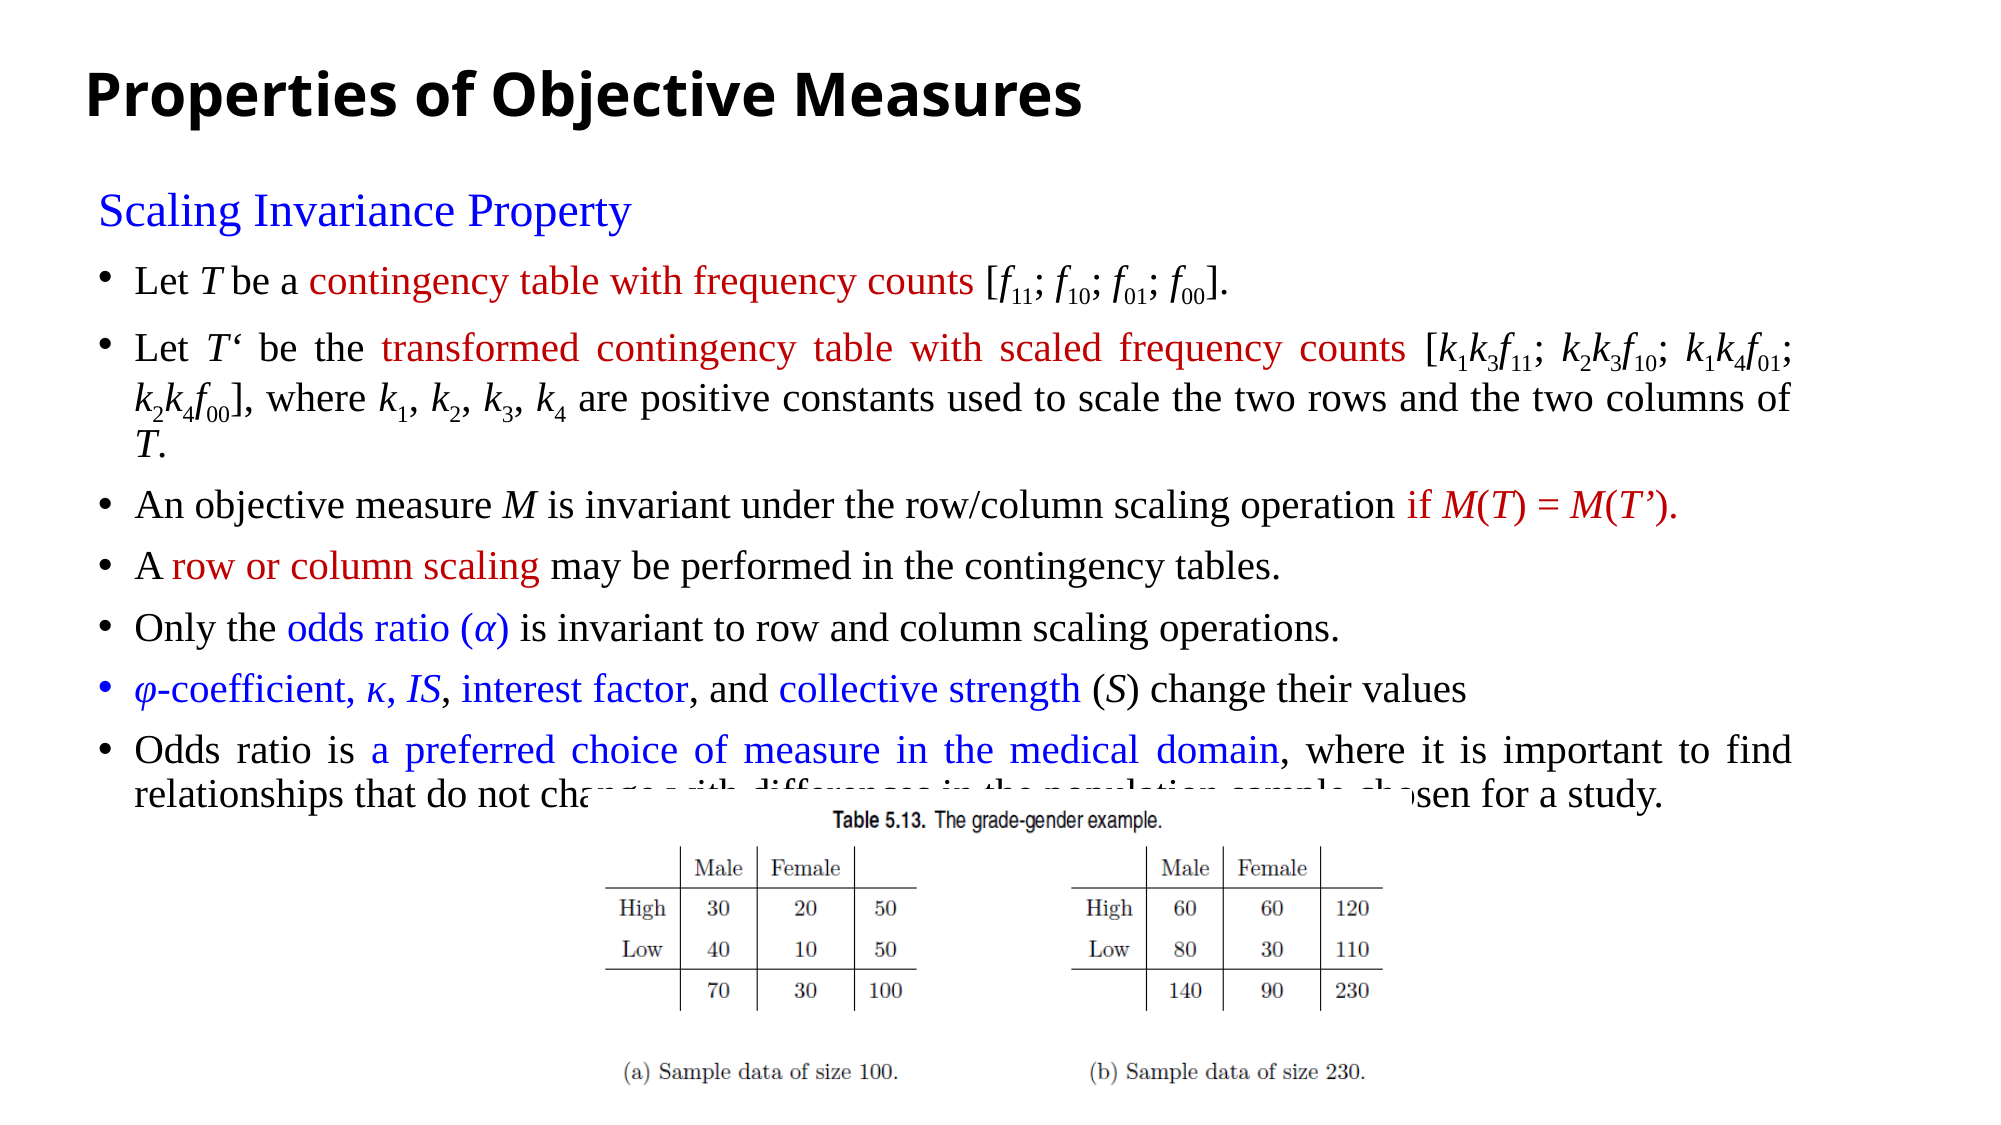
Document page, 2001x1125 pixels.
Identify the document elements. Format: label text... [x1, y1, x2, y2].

title Properties of Objective Measures [69, 56, 1795, 137]
picture [588, 789, 1412, 1105]
list Scaling Invariance Property Let T be a contingency table with frequency counts [f11; f10; f01; f00]. Let T‘ be the transformed contingency table with scaled frequency counts [k1k3f11; k2k3f10; k1k4f01; k2k4f00], where k1, k2, k3, k4 are positive constants used to scale the two rows and the two columns of T. An objective measure M is invariant under the row/column scaling operation if M(T) = M(T’). A row or column scaling may be performed in the contingency tables. Only the odds ratio (α) is invariant to row and column scaling operations. φ-coefficient, κ, IS, interest factor, and collective strength (S) change their values Odds ratio is a preferred choice of measure in the medical domain, where it is important to find relationships that do not change with differences in the population sample chosen for a study. [83, 178, 1809, 827]
